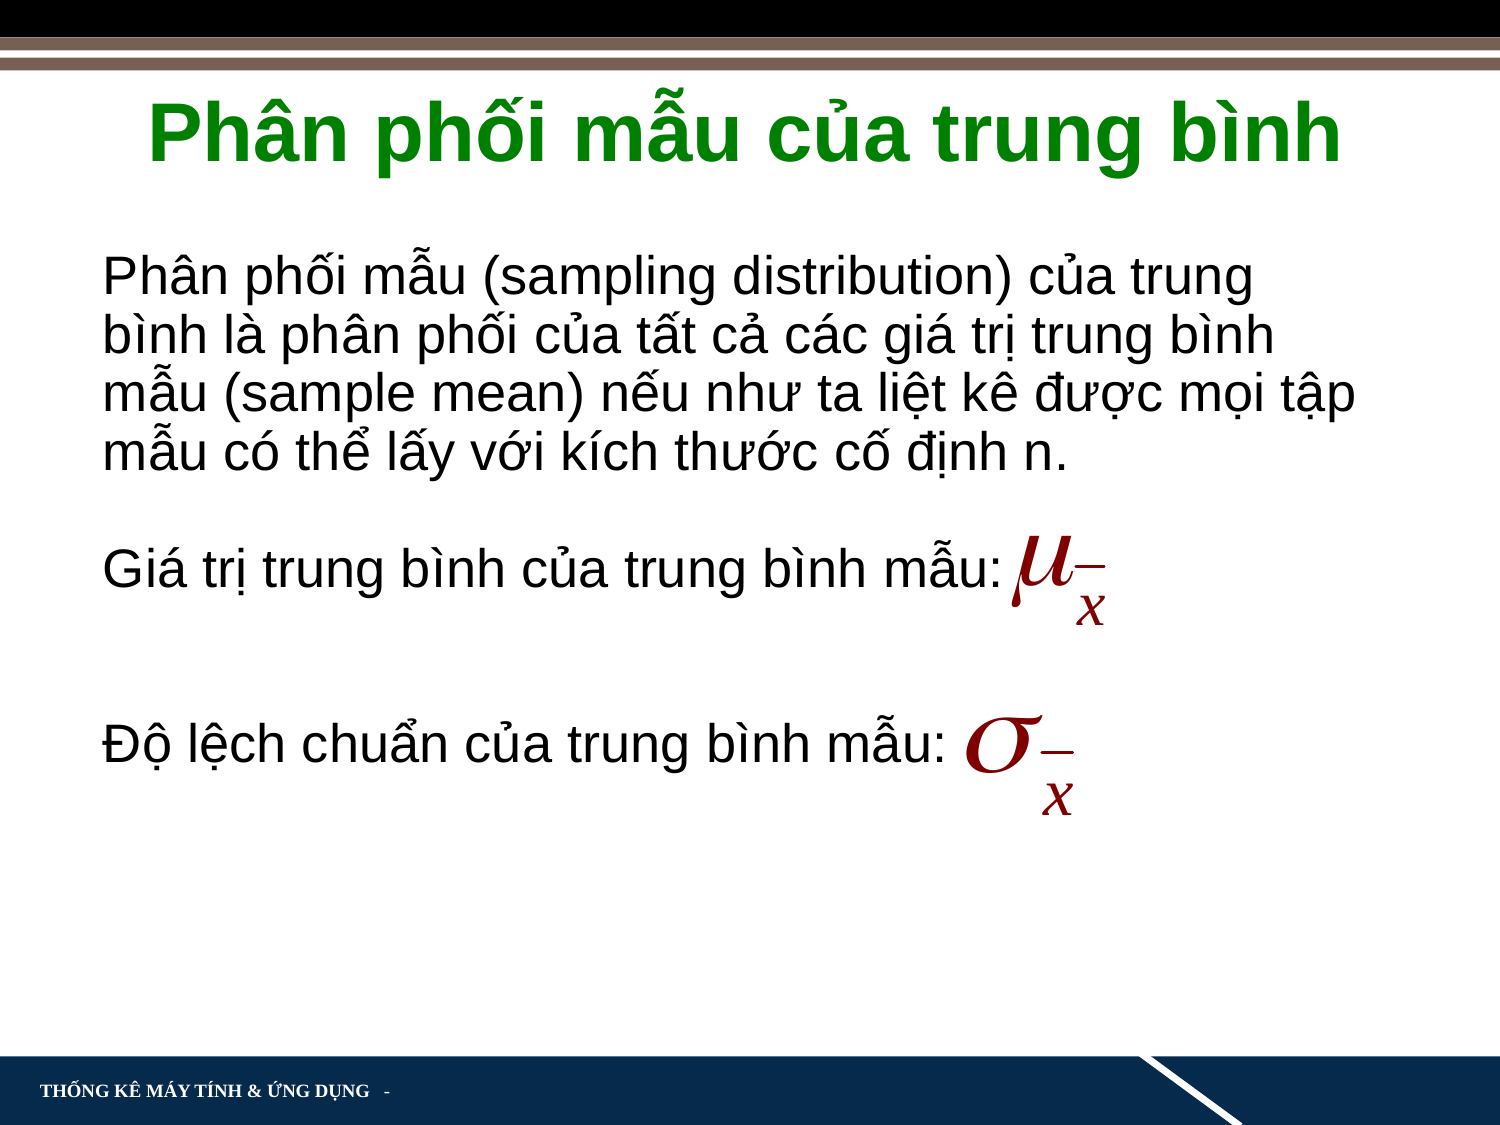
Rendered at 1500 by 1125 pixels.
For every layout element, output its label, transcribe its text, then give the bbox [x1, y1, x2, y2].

text_box Phân phối mẫu của trung bình [132, 81, 1360, 187]
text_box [989, 474, 1128, 650]
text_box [947, 654, 1096, 842]
text_box Phân phối mẫu (sampling distribution) của trung bình là phân phối của tất cả các giá trị trung bình mẫu (sample mean) nếu như ta liệt kê được mọi tập mẫu có thể lấy với kích thước cố định n. Giá trị trung bình của trung bình mẫu: Độ lệch chuẩn của trung bình mẫu: [88, 240, 1377, 782]
